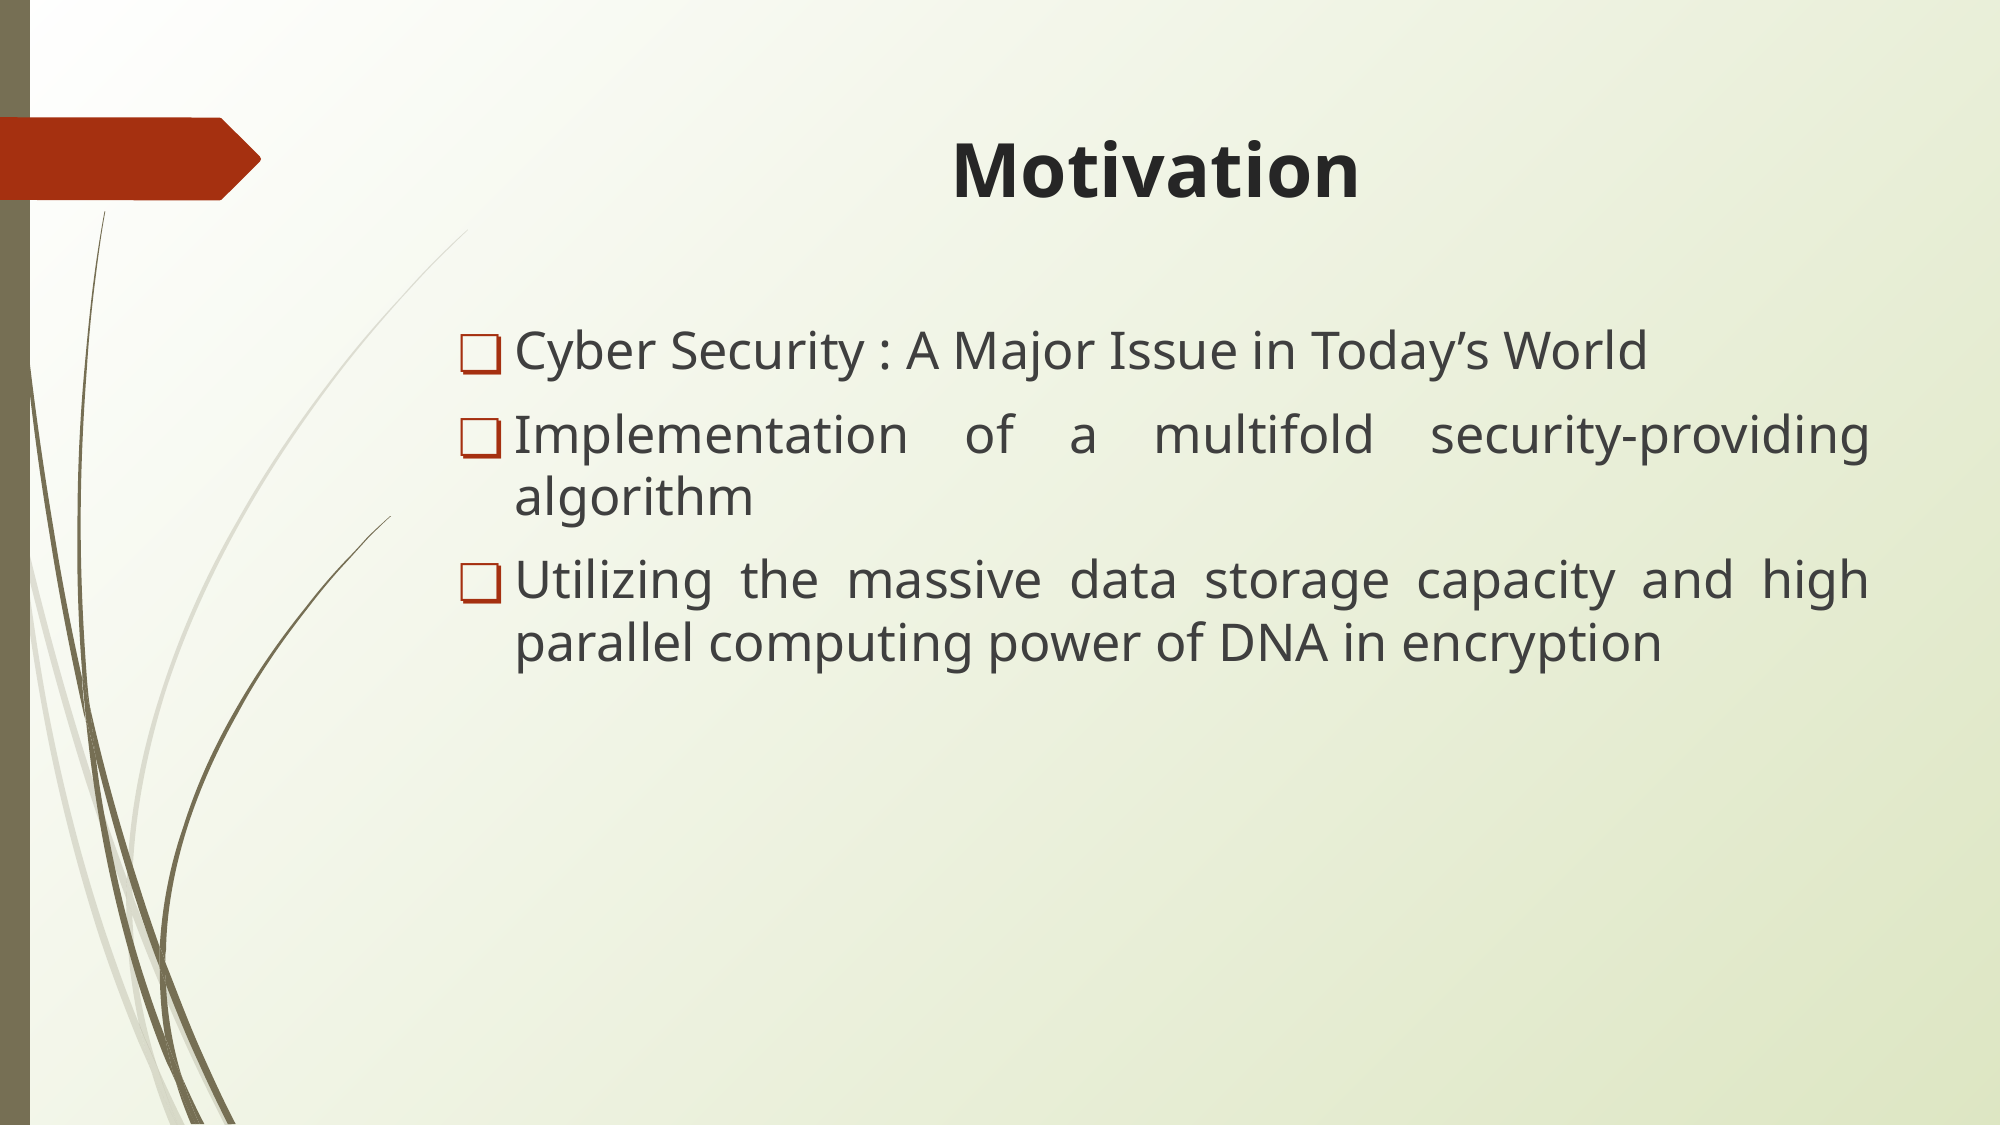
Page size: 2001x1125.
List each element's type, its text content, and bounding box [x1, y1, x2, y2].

title Motivation [425, 115, 1888, 211]
list Cyber Security : A Major Issue in Today’s World Implementation of a multifold security-providing algorithm Utilizing the massive data storage capacity and high parallel computing power of DNA in encryption [424, 310, 1888, 930]
